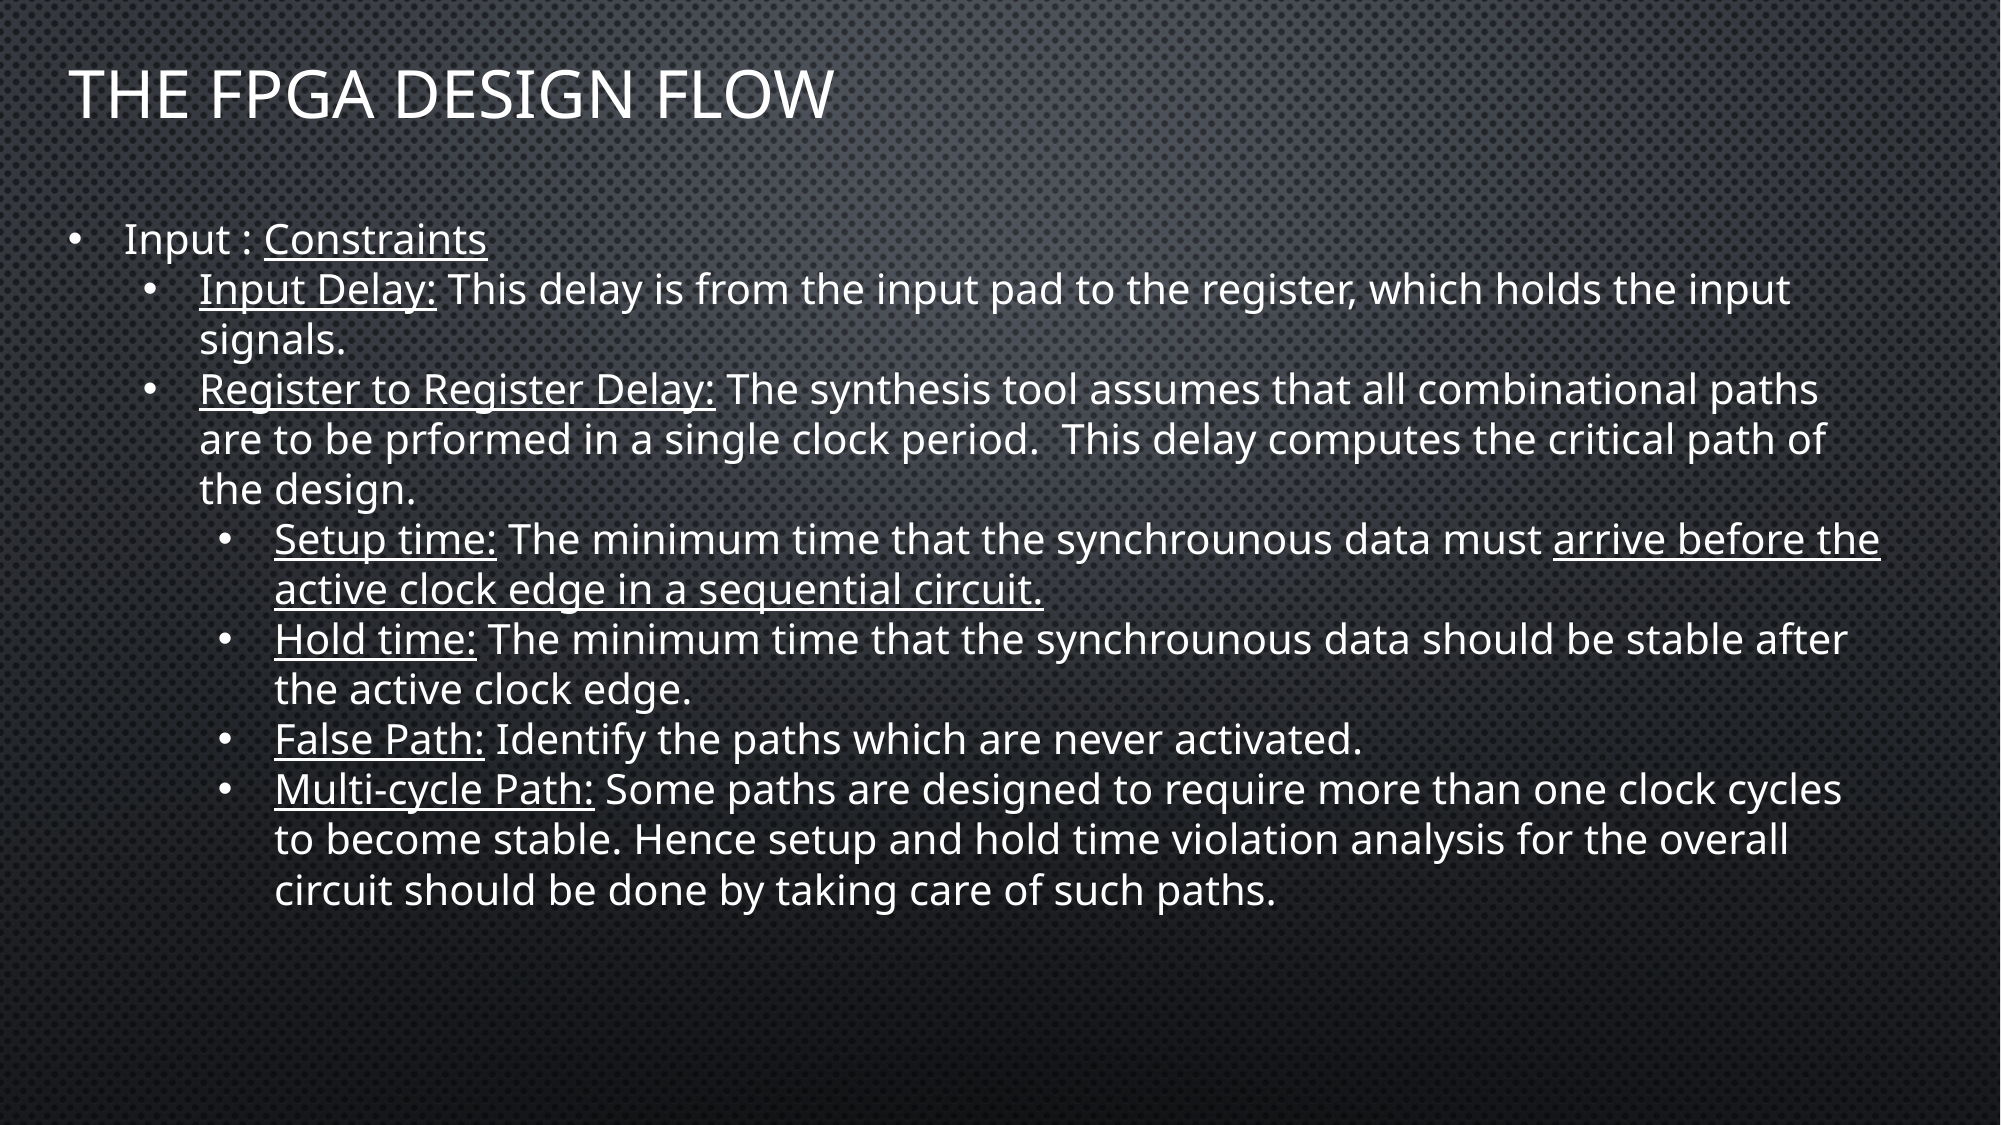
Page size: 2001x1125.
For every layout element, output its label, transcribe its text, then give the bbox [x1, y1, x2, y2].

title The FPGA Design Flow [53, 30, 1679, 154]
text_box Input : Constraints Input Delay: This delay is from the input pad to the register, which holds the input signals. Register to Register Delay: The synthesis tool assumes that all combinational paths are to be prformed in a single clock period. This delay computes the critical path of the design. Setup time: The minimum time that the synchrounous data must arrive before the active clock edge in a sequential circuit. Hold time: The minimum time that the synchrounous data should be stable after the active clock edge. False Path: Identify the paths which are never activated. Multi-cycle Path: Some paths are designed to require more than one clock cycles to become stable. Hence setup and hold time violation analysis for the overall circuit should be done by taking care of such paths. [53, 205, 1903, 921]
